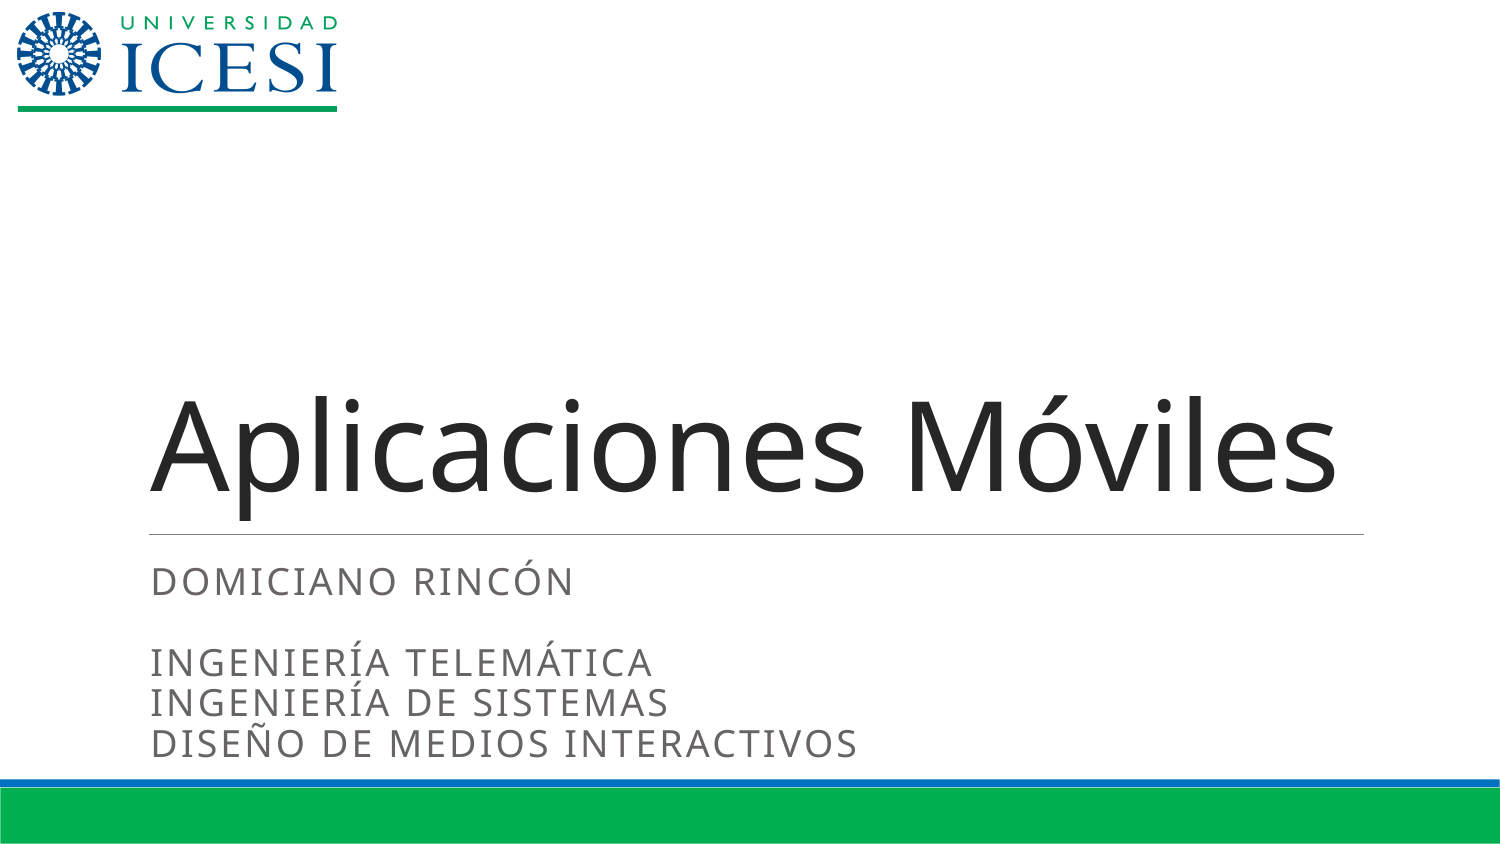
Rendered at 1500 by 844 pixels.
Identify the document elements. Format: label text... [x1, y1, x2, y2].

picture [17, 11, 338, 113]
title Aplicaciones Móviles [135, 93, 1373, 533]
subtitle Domiciano RIncón Ingeniería Telemática INGENIERÍA DE SISTEMAS Diseño de medios interactivos [135, 548, 1373, 689]
